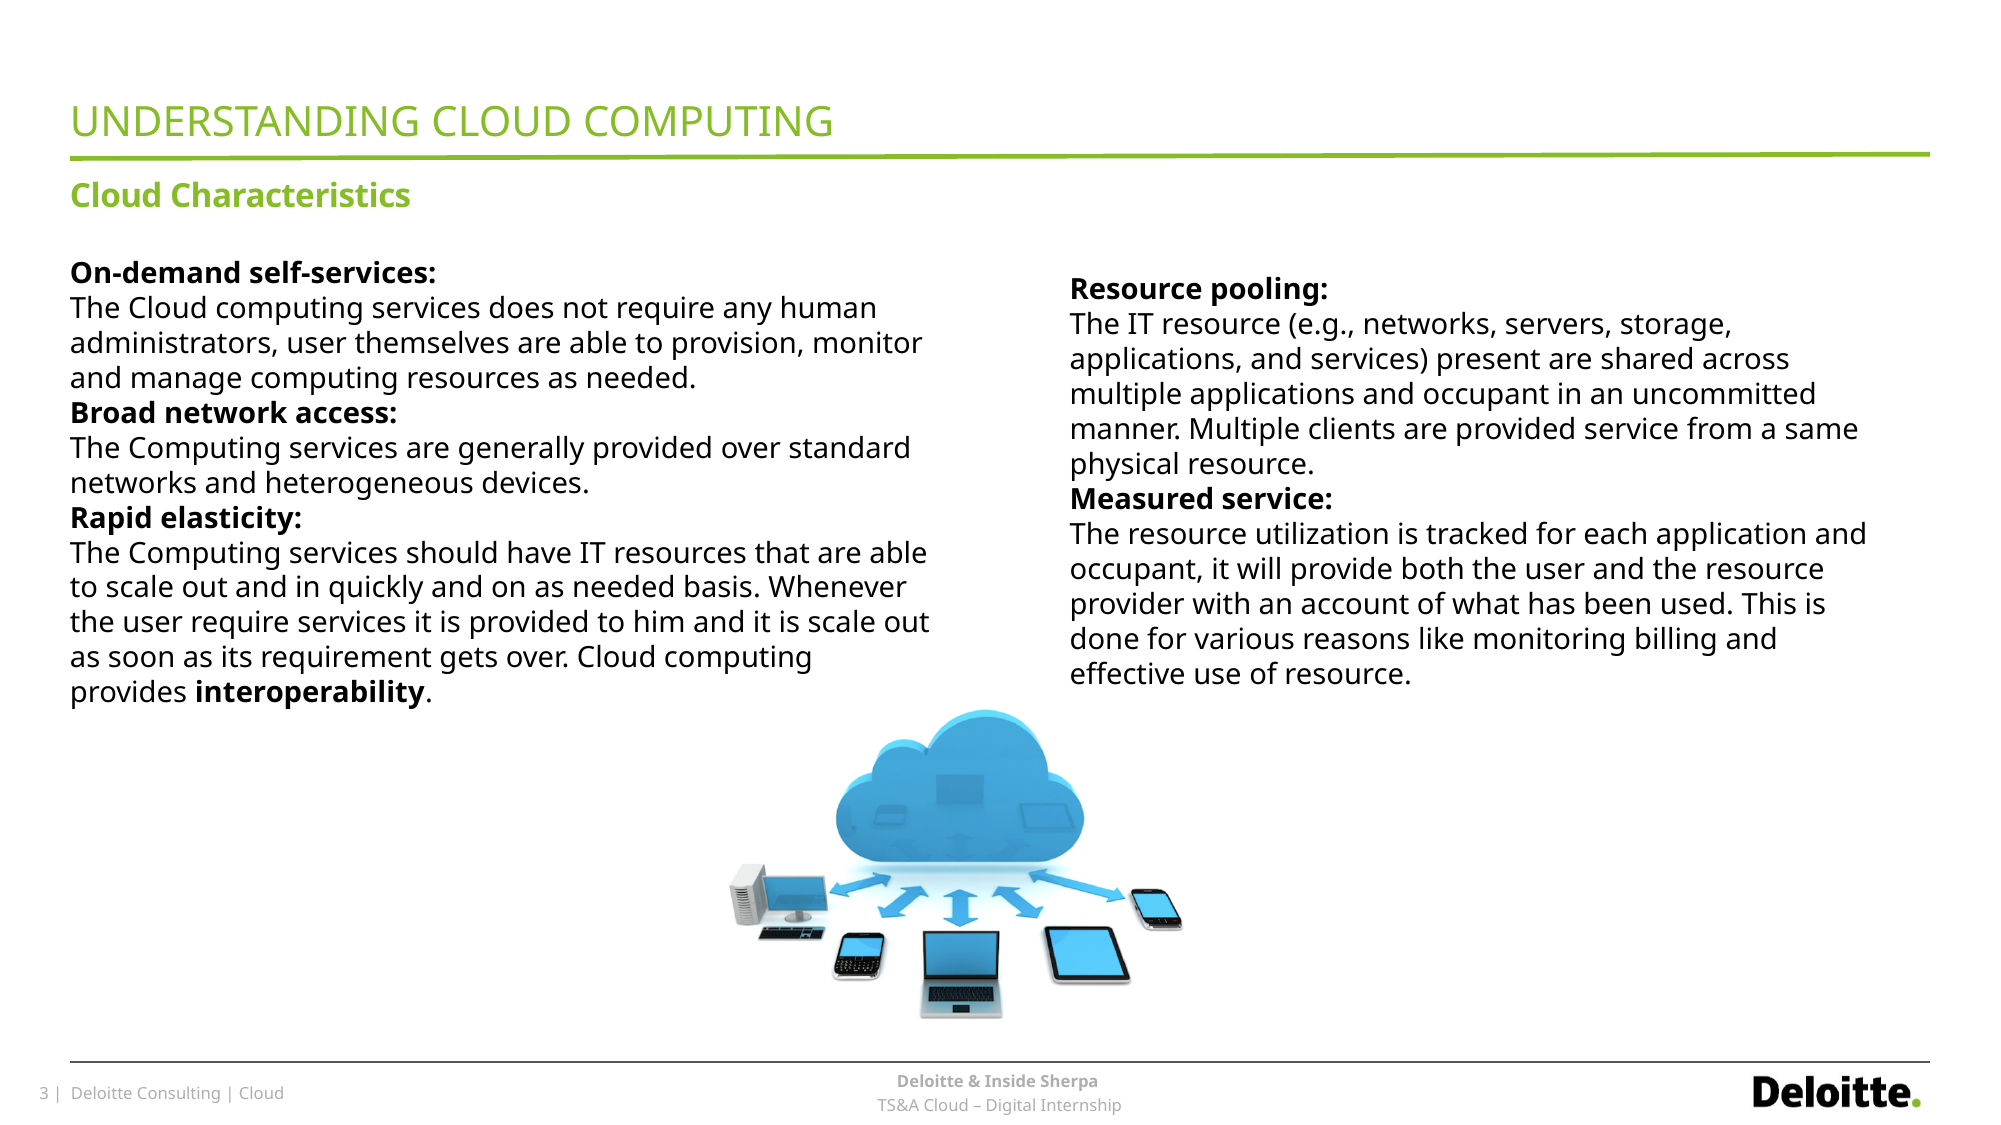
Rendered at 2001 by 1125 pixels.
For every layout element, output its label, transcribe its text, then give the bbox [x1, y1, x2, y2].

text_box Resource pooling: The IT resource (e.g., networks, servers, storage, applications, and services) present are shared across multiple applications and occupant in an uncommitted manner. Multiple clients are provided service from a same physical resource. Measured service: The resource utilization is tracked for each application and occupant, it will provide both the user and the resource provider with an account of what has been used. This is done for various reasons like monitoring billing and effective use of resource. [1069, 270, 1872, 748]
text_box Cloud Characteristics On-demand self-services: The Cloud computing services does not require any human administrators, user themselves are able to provision, monitor and manage computing resources as needed. Broad network access: The Computing services are generally provided over standard networks and heterogeneous devices. Rapid elasticity: The Computing services should have IT resources that are able to scale out and in quickly and on as needed basis. Whenever the user require services it is provided to him and it is scale out as soon as its requirement gets over. Cloud computing provides interoperability. [69, 174, 931, 762]
picture [1743, 1067, 1931, 1119]
picture [721, 697, 1194, 1050]
title UNDERSTANDING CLOUD COMPUTING [69, 94, 1931, 145]
